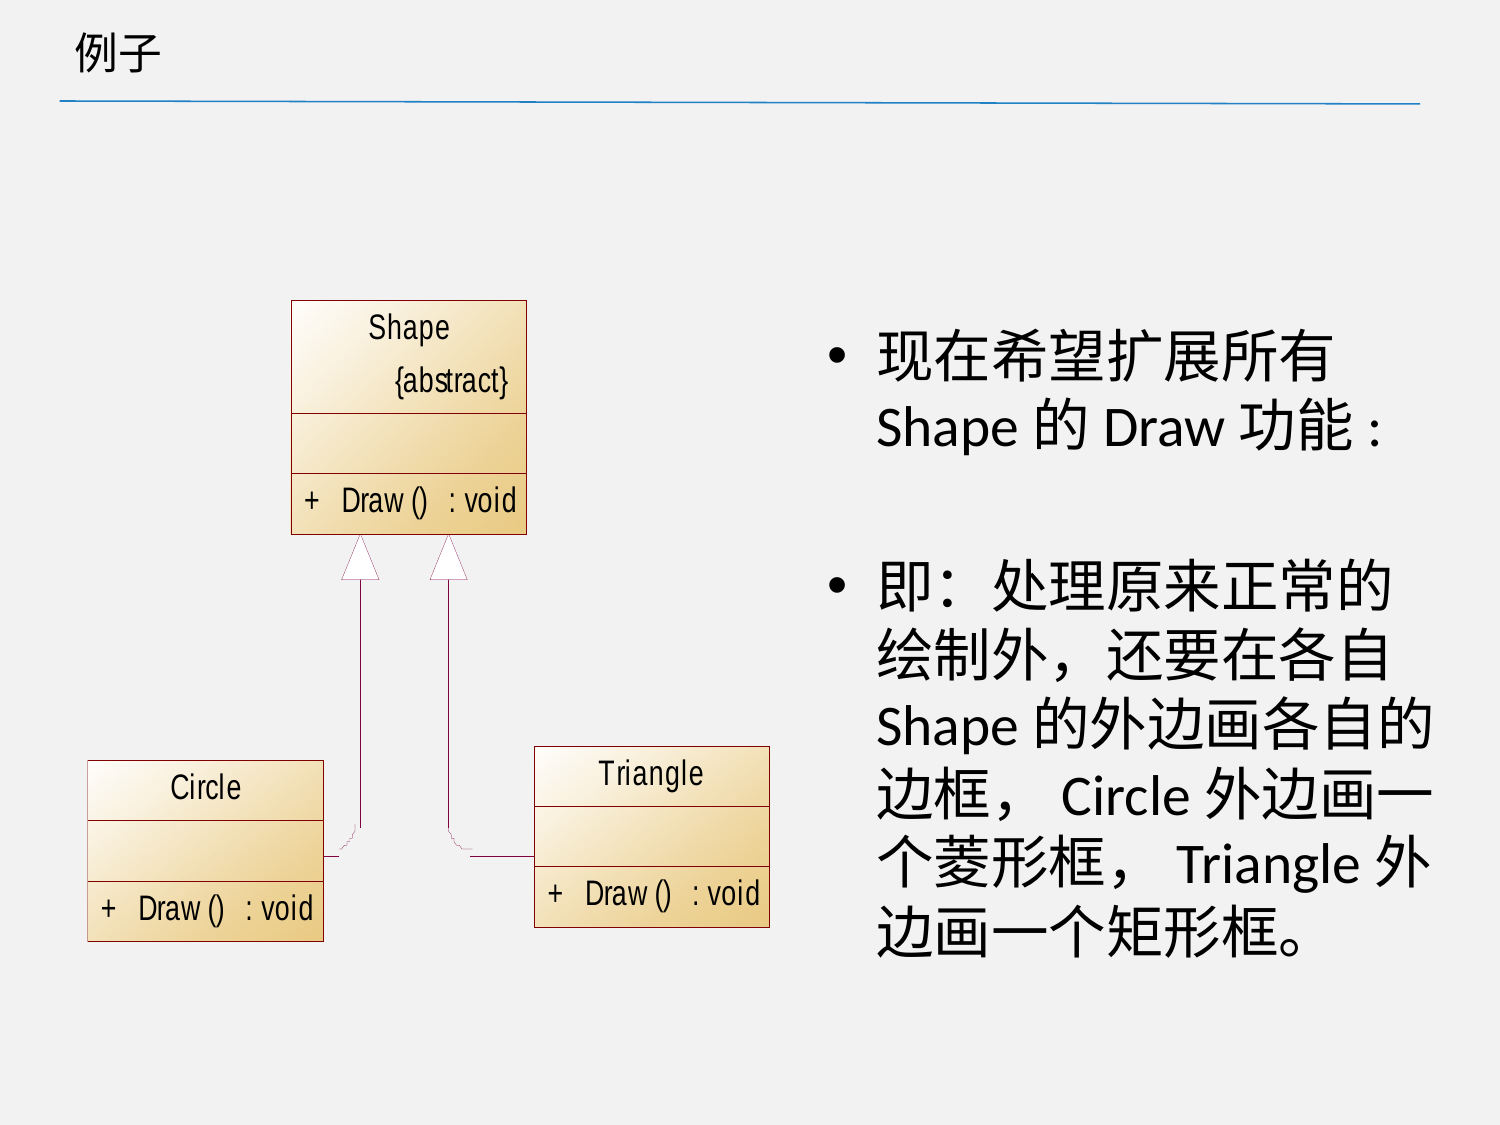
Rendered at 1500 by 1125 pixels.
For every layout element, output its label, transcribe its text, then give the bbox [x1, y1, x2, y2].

list 现在希望扩展所有Shape的Draw功能: 即：处理原来正常的绘制外，还要在各自Shape的外边画各自的边框，Circle外边画一个菱形框，Triangle外边画一个矩形框。 [812, 312, 1451, 1001]
picture [87, 299, 776, 951]
title 例子 [59, 12, 1354, 93]
